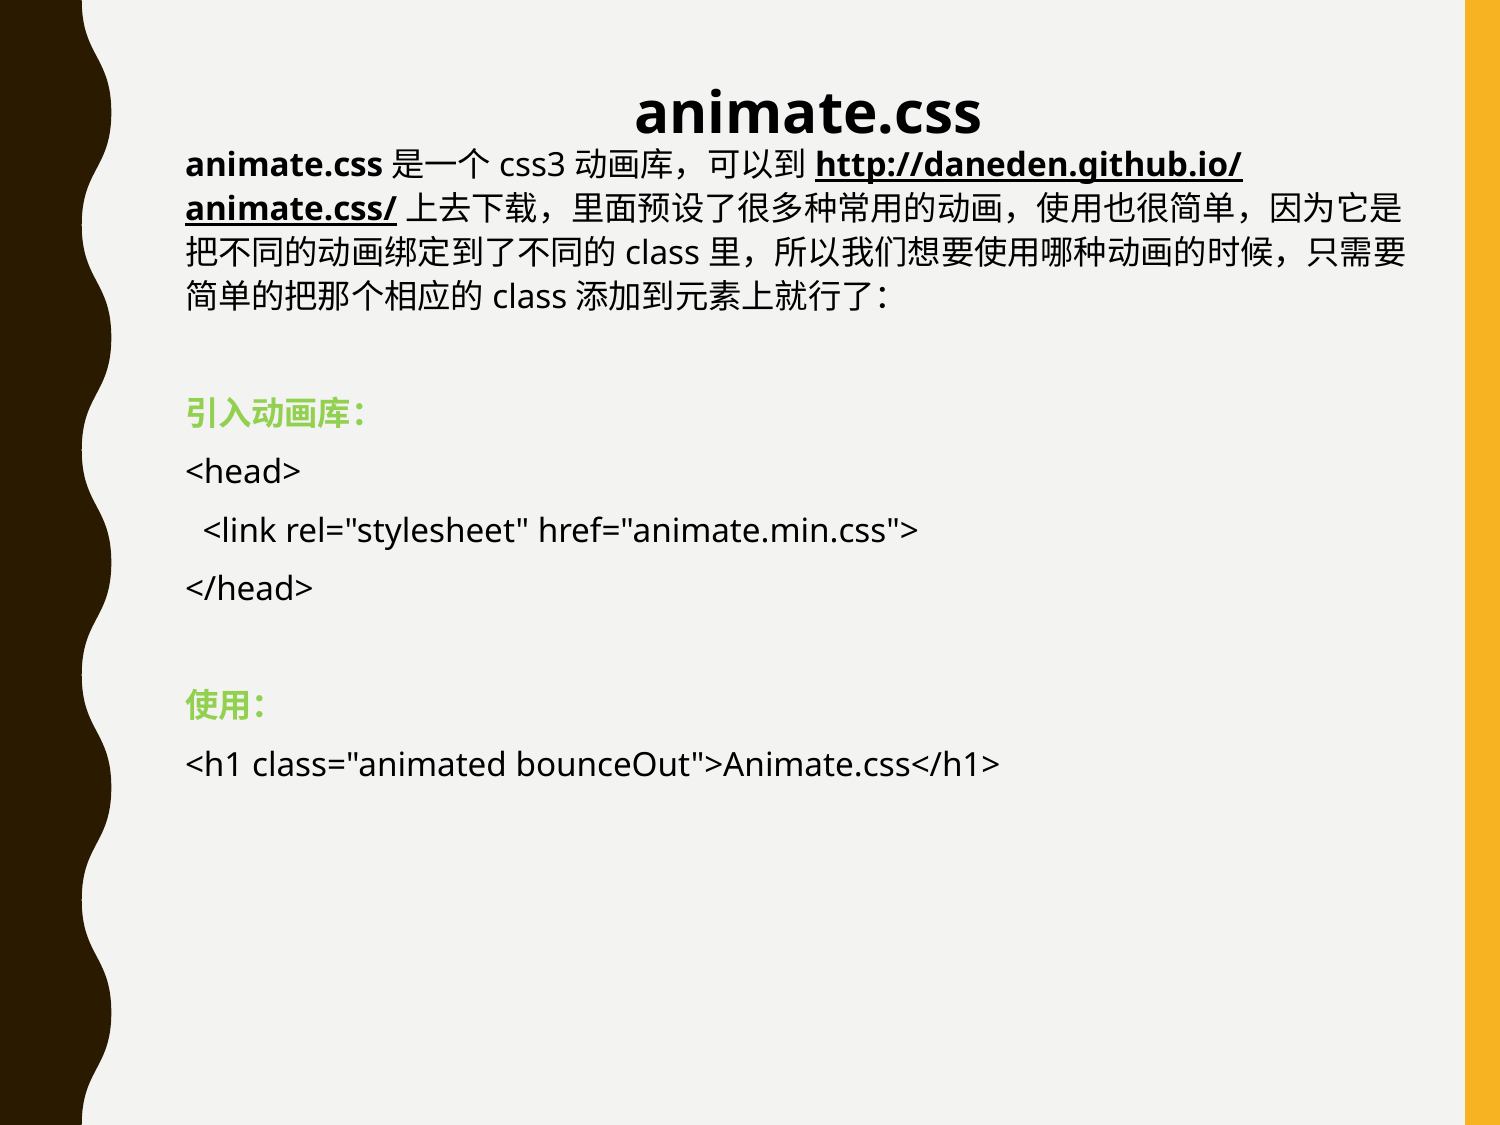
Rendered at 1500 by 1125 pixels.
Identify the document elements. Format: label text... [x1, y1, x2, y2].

list animate.css是一个css3动画库，可以到http://daneden.github.io/animate.css/上去下载，里面预设了很多种常用的动画，使用也很简单，因为它是把不同的动画绑定到了不同的class里，所以我们想要使用哪种动画的时候，只需要简单的把那个相应的class添加到元素上就行了： 引入动画库： <head> <link rel="stylesheet" href="animate.min.css"> </head> 使用： <h1 class="animated bounceOut">Animate.css</h1> [170, 153, 1447, 1030]
text_box animate.css [162, 67, 1455, 153]
